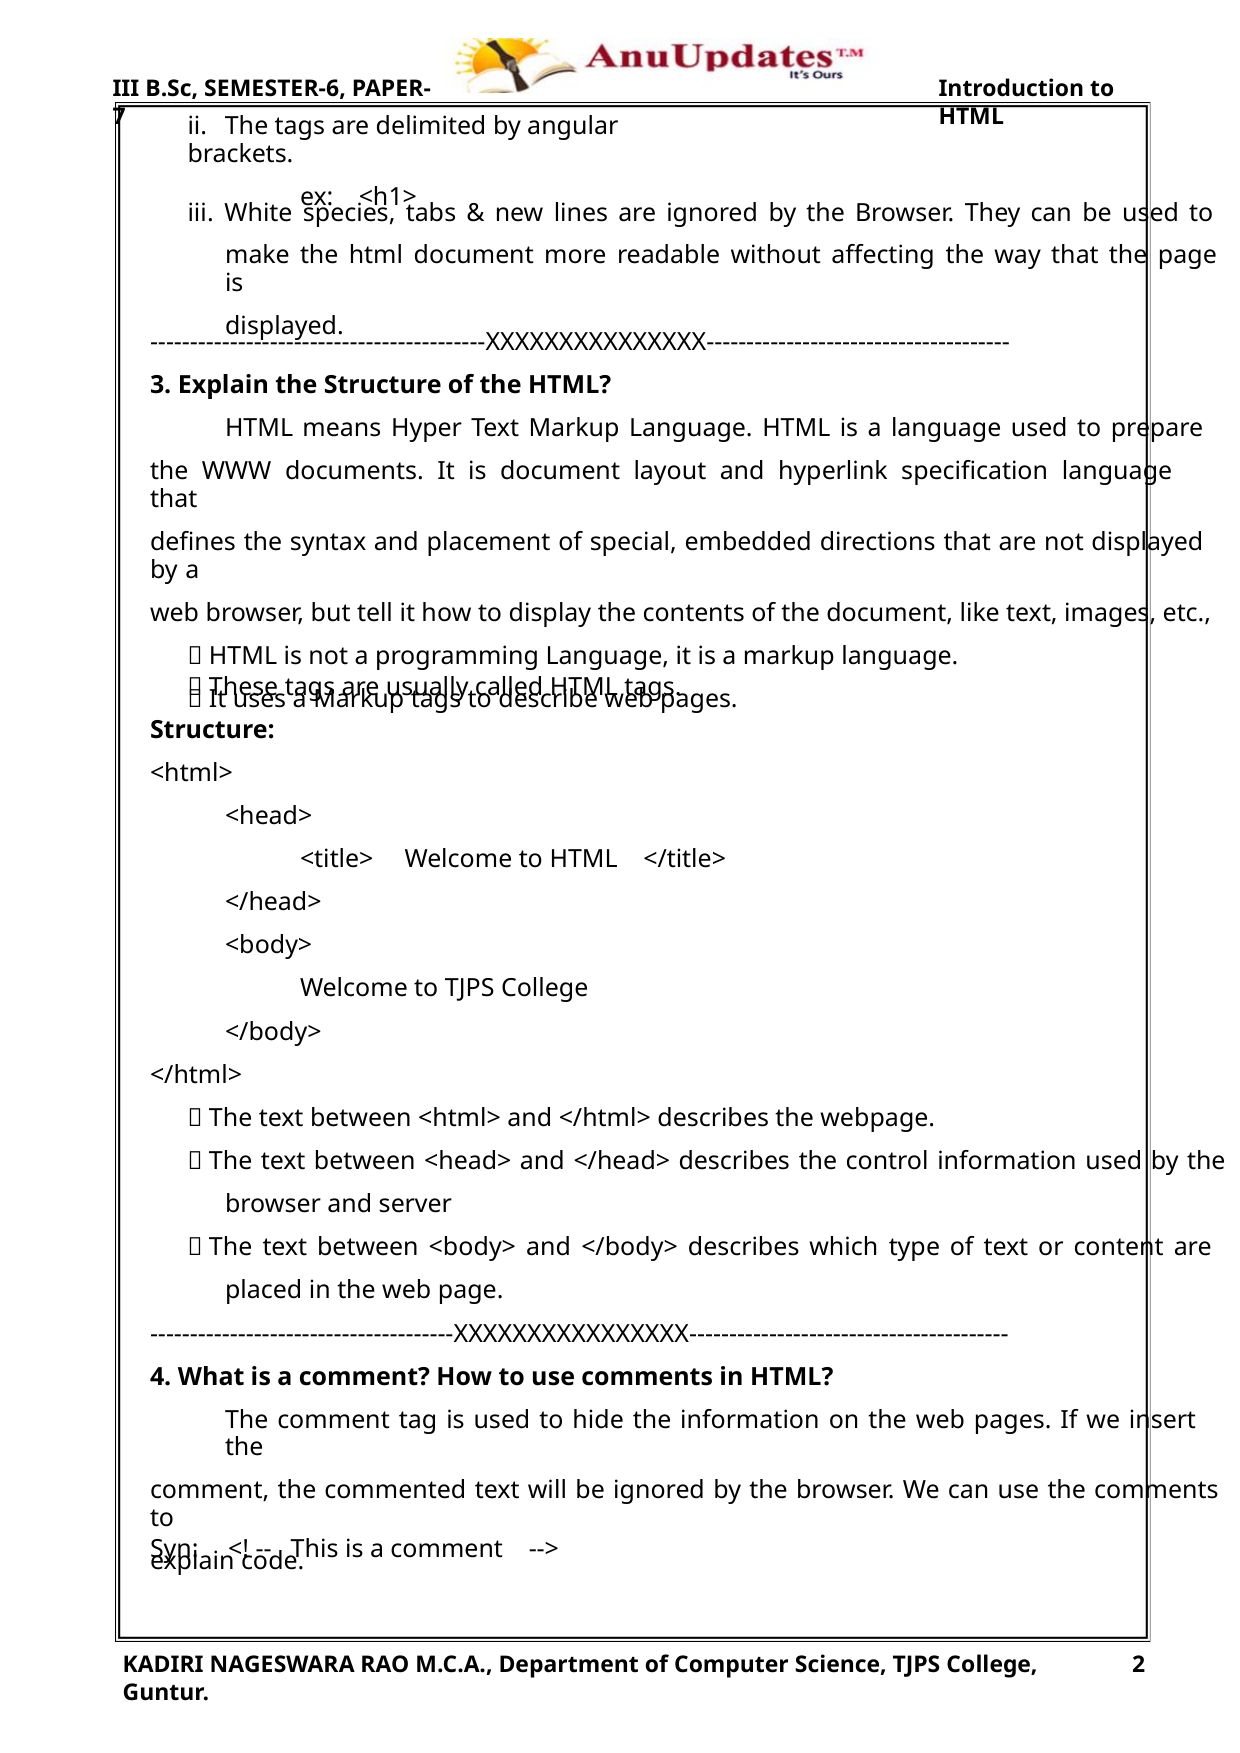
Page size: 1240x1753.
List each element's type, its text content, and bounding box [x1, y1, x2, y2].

text_box [115, 130, 1151, 1642]
text_box 2 [1132, 1649, 1179, 1677]
text_box [445, 38, 888, 94]
text_box HTML means Hyper Text Markup Language. HTML is a language used to prepare the WWW documents. It is document layout and hyperlink specification language that defines the syntax and placement of special, embedded directions that are not displayed by a web browser, but tell it how to display the contents of the document, like text, images, etc.,  HTML is not a programming Language, it is a markup language.  It uses a Markup tags to describe web pages. [150, 413, 1232, 713]
text_box <head> [224, 801, 338, 830]
text_box --------------------------------------XXXXXXXXXXXXXXXX---------------------------------------- 4. What is a comment? How to use comments in HTML? The comment tag is used to hide the information on the web pages. If we insert the comment, the commented text will be ignored by the browser. We can use the comments to explain code. [150, 1319, 1232, 1575]
text_box III B.Sc, SEMESTER-6, PAPER-7 [112, 73, 440, 130]
text_box Structure: [149, 715, 299, 744]
text_box iii. White species, tabs & new lines are ignored by the Browser. They can be used to make the html document more readable without affecting the way that the page is displayed. [187, 198, 1226, 327]
text_box Welcome to HTML </title> [404, 845, 747, 873]
text_box ------------------------------------------XXXXXXXXXXXXXXX-------------------------------------- 3. Explain the Structure of the HTML? [150, 327, 1228, 399]
text_box  The text between <body> and </body> describes which type of text or content are placed in the web page. [187, 1233, 1226, 1304]
text_box [440, 102, 1151, 198]
text_box Introduction to HTML [938, 73, 1179, 130]
text_box  These tags are usually called HTML tags. [187, 672, 711, 701]
text_box  The text between <html> and </html> describes the webpage.  The text between <head> and </head> describes the control information used by the browser and server [187, 1103, 1226, 1218]
text_box <title> </head> <body> Welcome to TJPS College </body> </html> [150, 845, 627, 1088]
text_box <html> [150, 758, 262, 787]
text_box Syn: <! -- This is a comment --> [150, 1535, 586, 1563]
text_box ii. The tags are delimited by angular brackets. ex: <h1> [187, 112, 727, 198]
text_box KADIRI NAGESWARA RAO M.C.A., Department of Computer Science, TJPS College, Guntur. [122, 1649, 1108, 1705]
